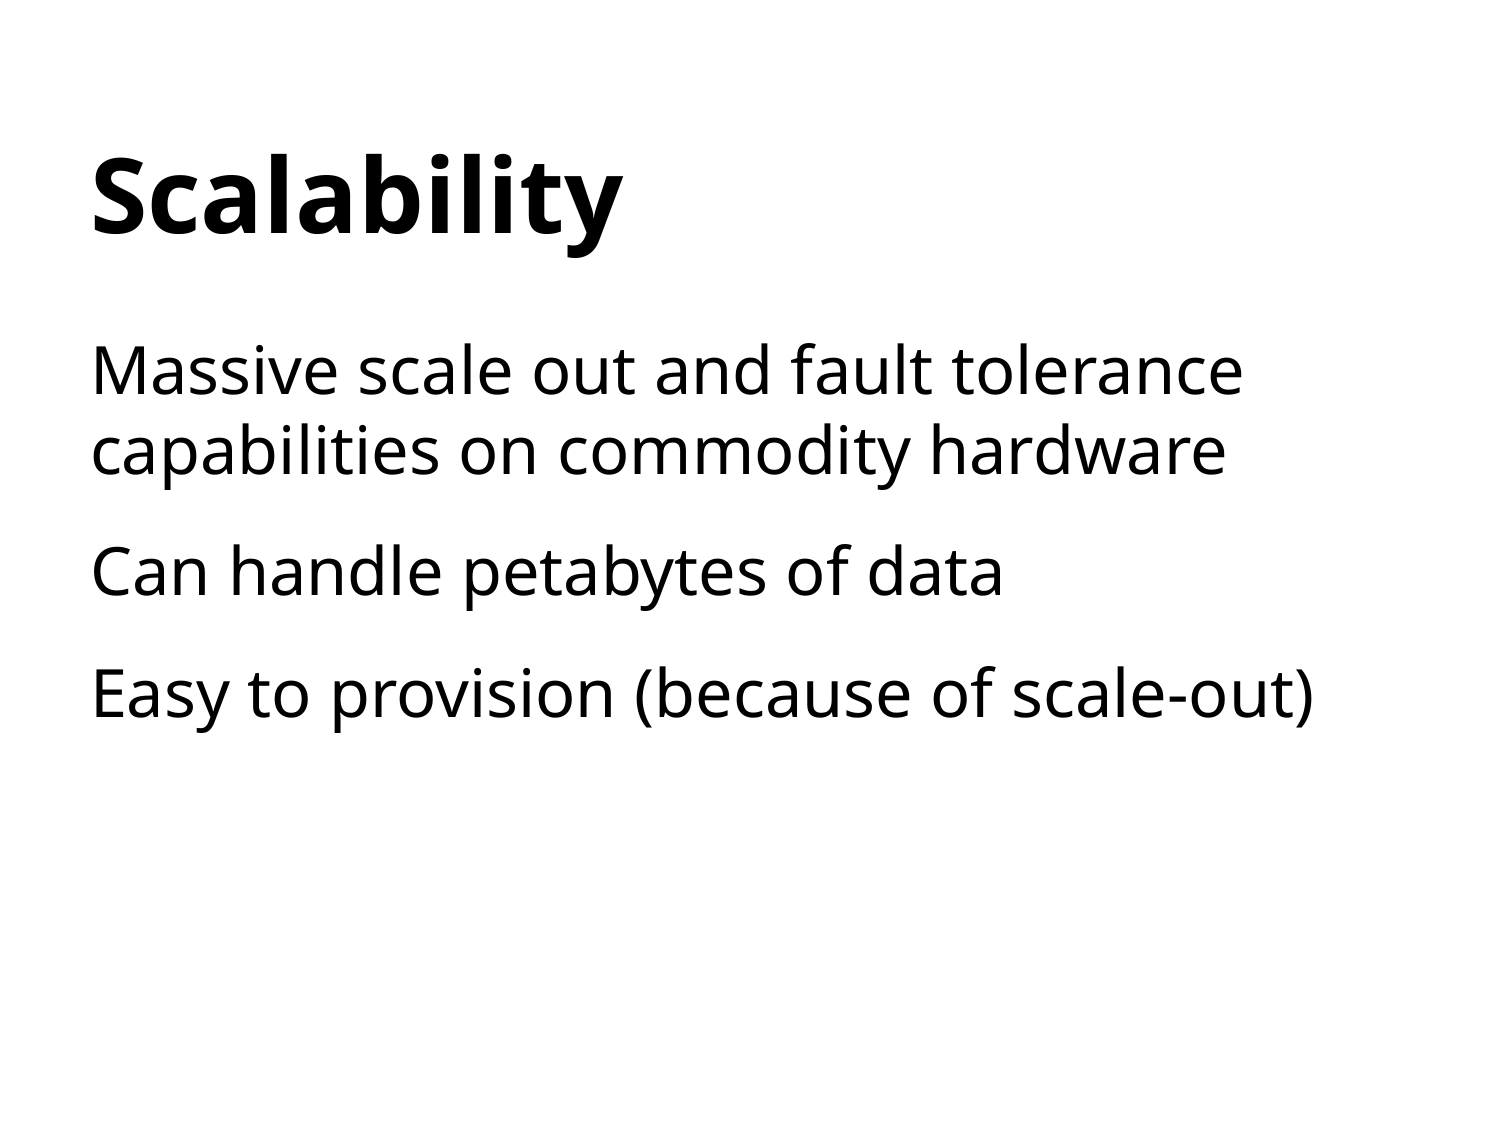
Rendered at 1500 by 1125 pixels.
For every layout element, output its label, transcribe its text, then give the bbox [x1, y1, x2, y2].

list Massive scale out and fault tolerance capabilities on commodity hardware Can handle petabytes of data Easy to provision (because of scale-out) [74, 319, 1426, 1013]
title Scalability [74, 97, 1426, 286]
